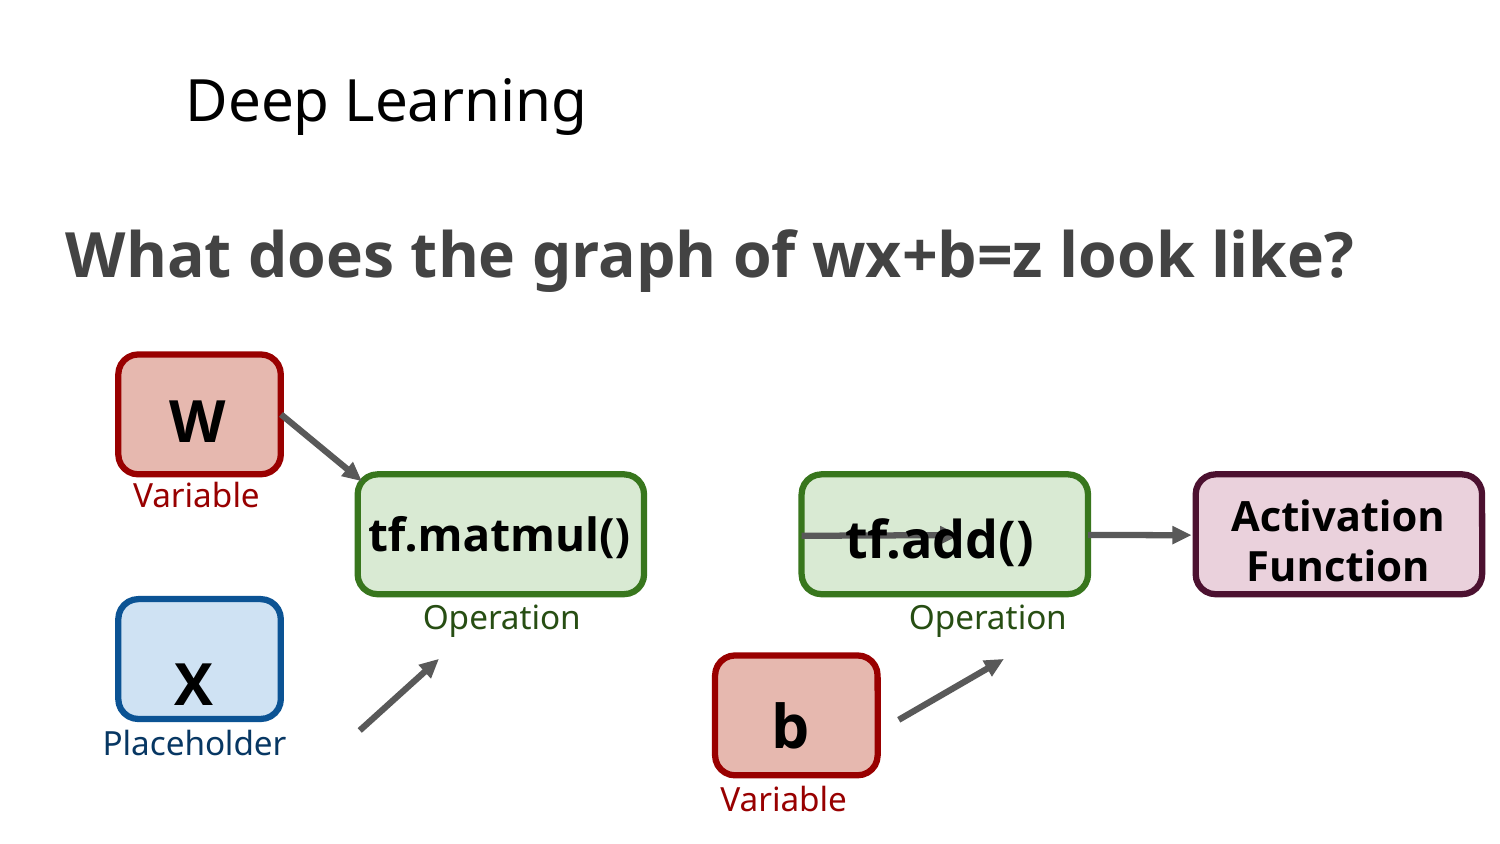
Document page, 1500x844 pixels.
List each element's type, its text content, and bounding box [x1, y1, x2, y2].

text_box Variable [705, 763, 888, 824]
text_box [118, 599, 281, 706]
text_box [1107, 528, 1192, 542]
text_box W [154, 368, 234, 430]
text_box Deep Learning [171, 48, 1449, 143]
text_box [715, 655, 878, 763]
text_box Operation [894, 580, 1111, 642]
text_box What does the graph of wx+b=z look like? [51, 189, 1449, 750]
text_box [118, 354, 281, 459]
text_box tf.add() [830, 491, 1107, 552]
text_box [358, 474, 644, 491]
text_box [357, 552, 645, 595]
text_box X [160, 632, 239, 694]
text_box Placeholder [87, 706, 323, 768]
text_box [801, 536, 1089, 595]
text_box [280, 414, 362, 481]
text_box Operation [408, 580, 625, 642]
text_box [801, 474, 1088, 535]
text_box b [756, 672, 836, 734]
text_box [1195, 481, 1483, 595]
text_box [898, 659, 1004, 720]
text_box [359, 659, 439, 731]
text_box Variable [118, 459, 300, 521]
text_box Activation Function [1199, 474, 1477, 535]
text_box tf.matmul() [353, 491, 691, 552]
